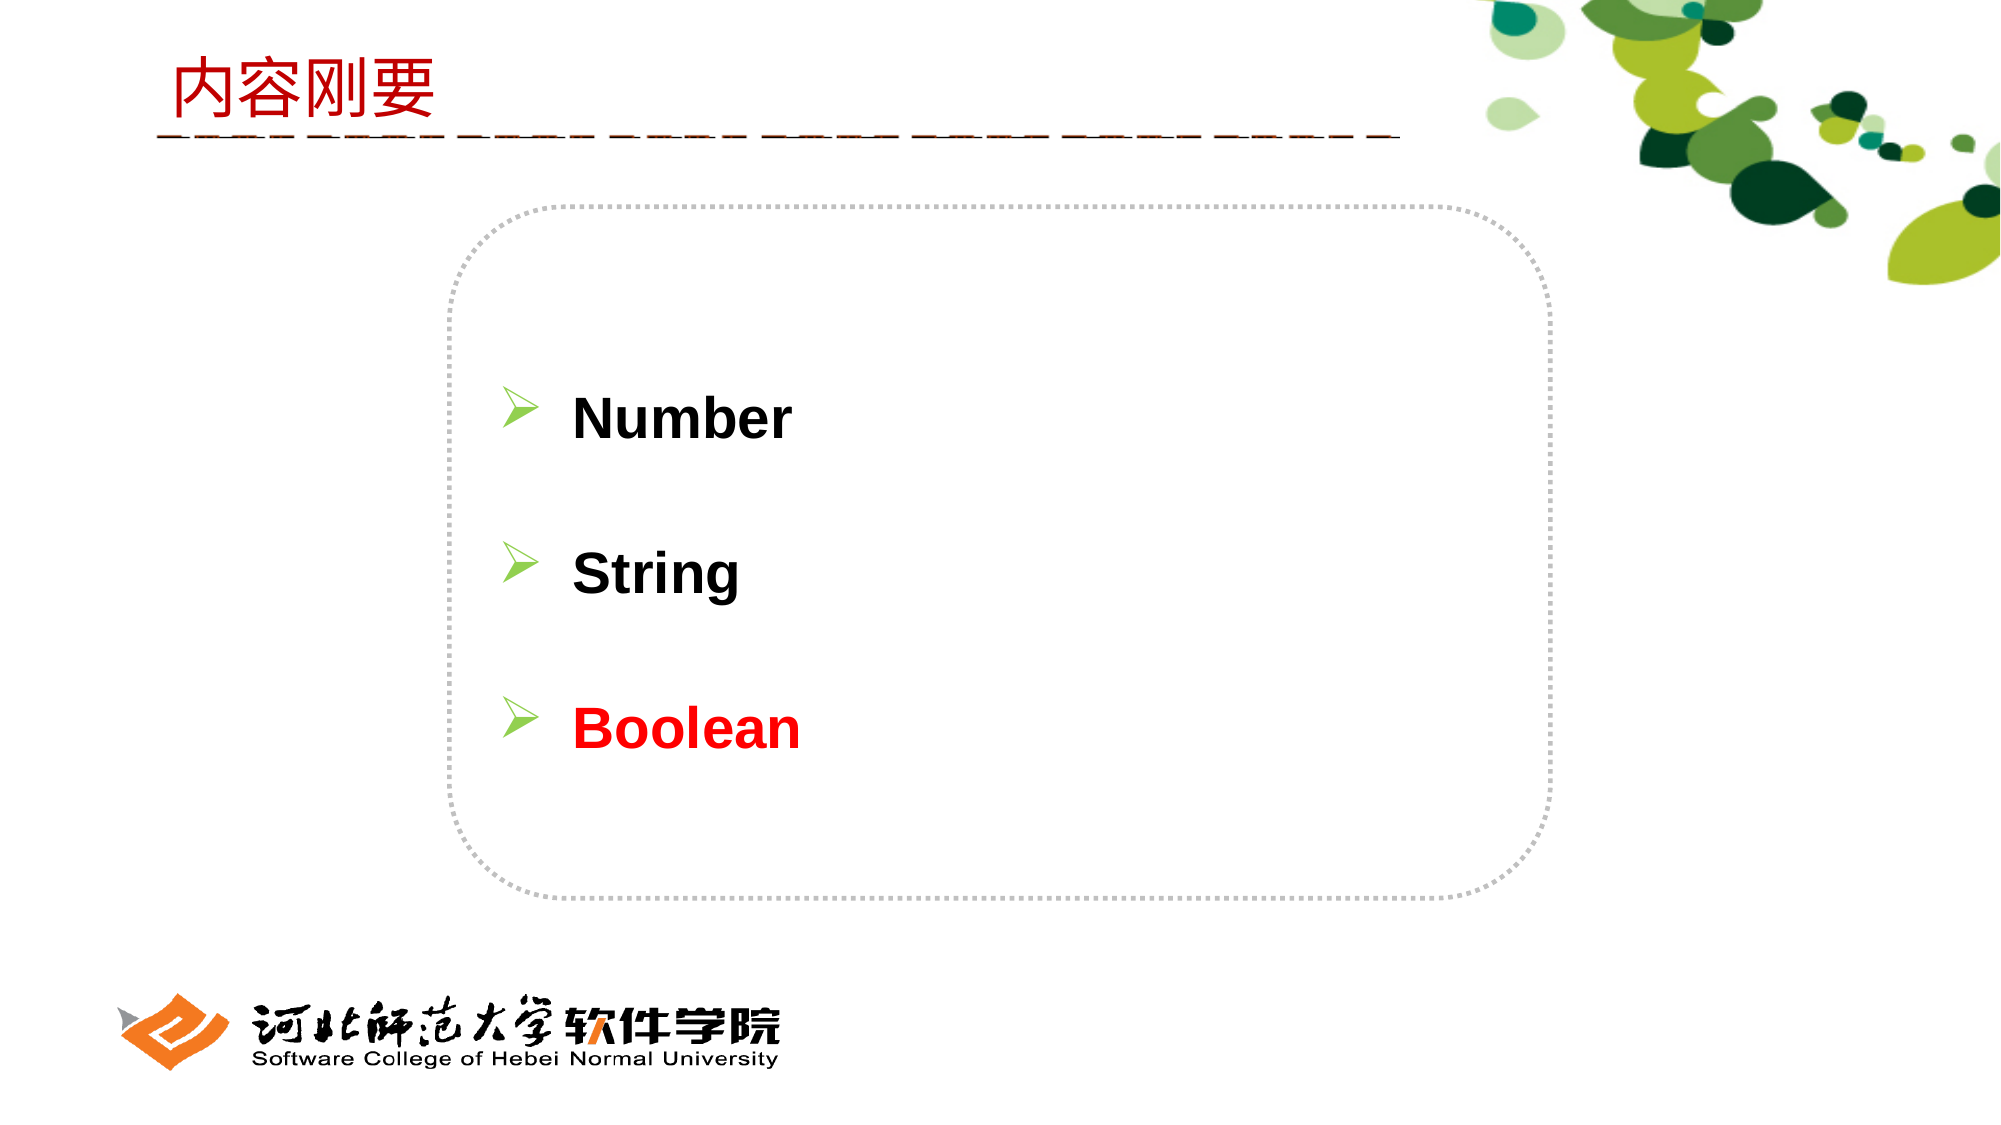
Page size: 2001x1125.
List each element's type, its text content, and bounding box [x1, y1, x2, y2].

text_box Number String Boolean [449, 206, 1551, 899]
text_box 内容刚要 [155, 38, 1499, 120]
picture [0, 0, 2001, 1125]
